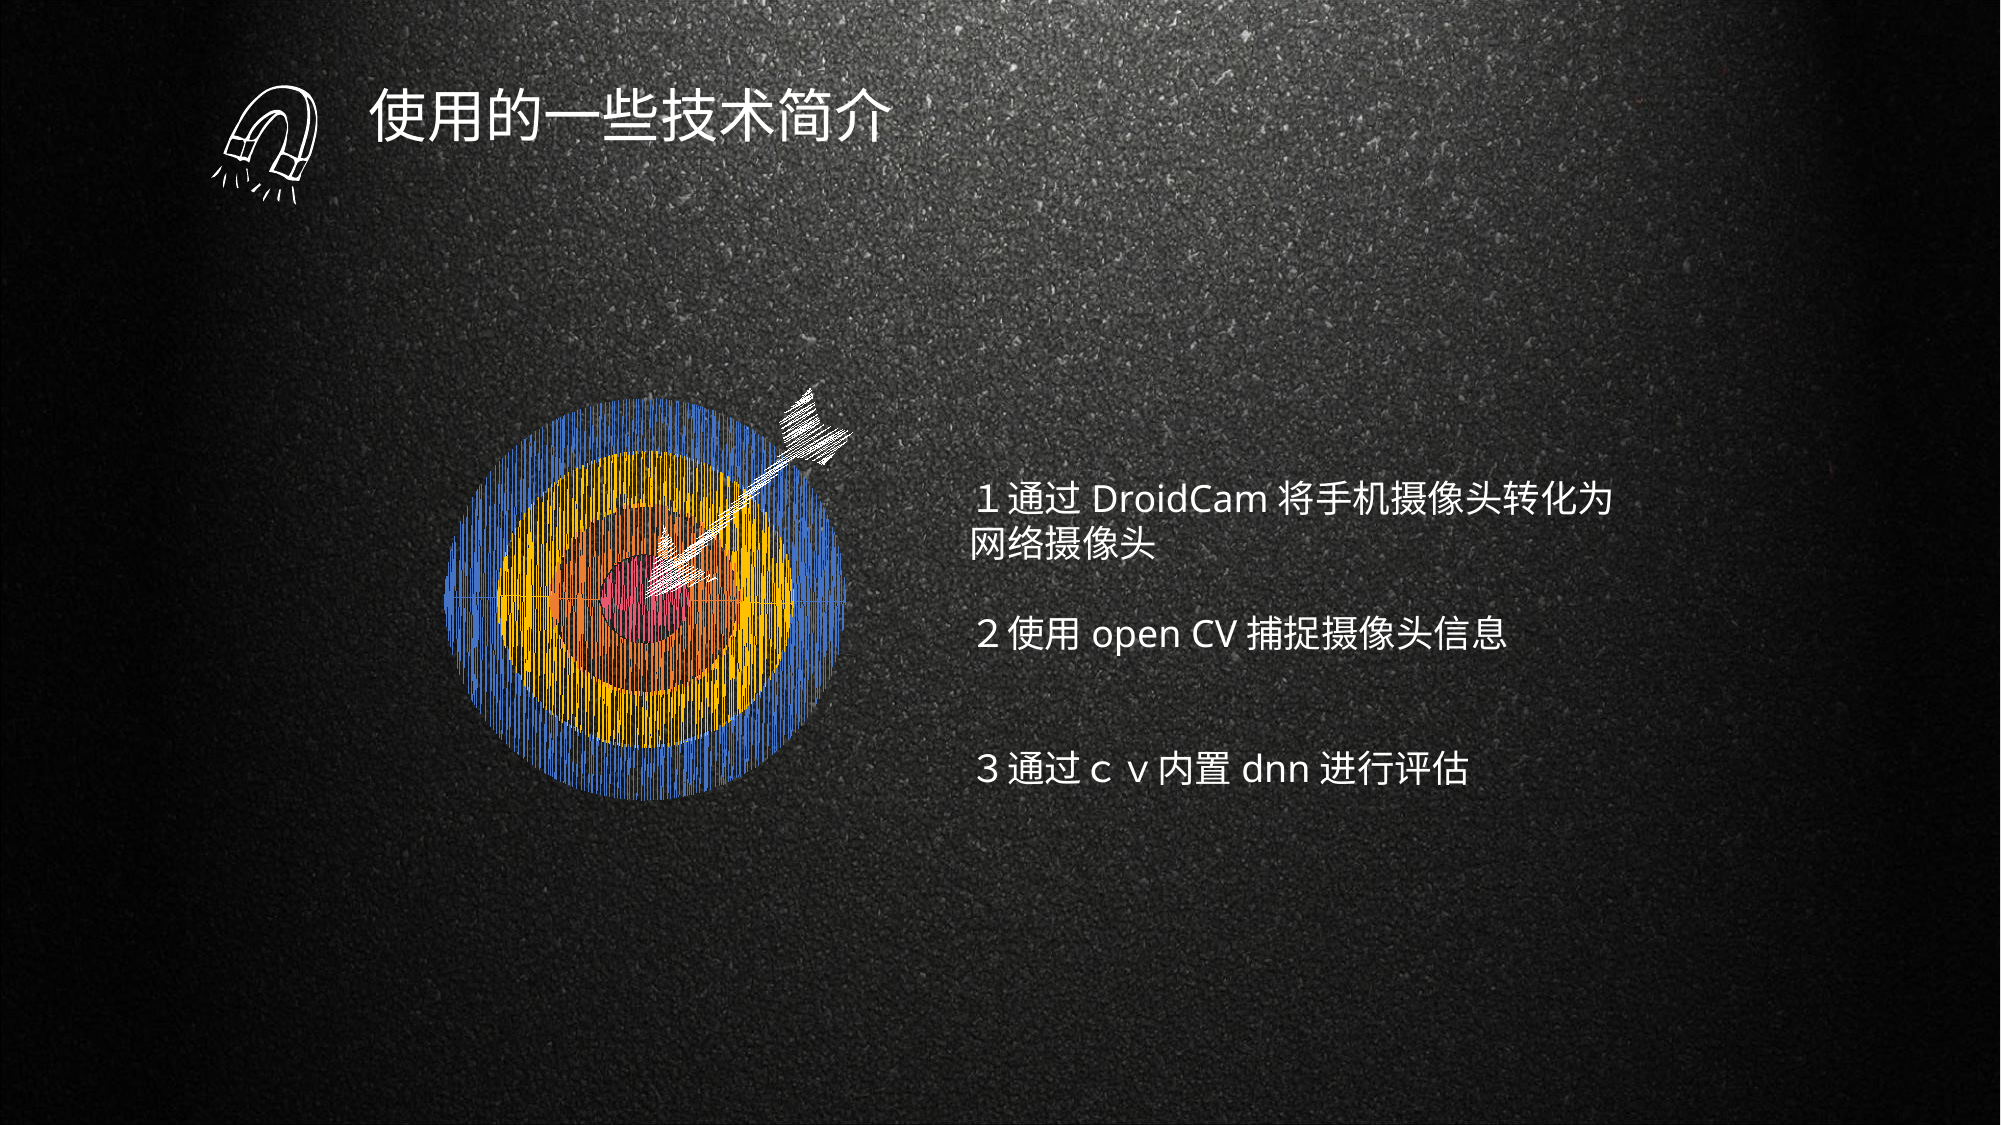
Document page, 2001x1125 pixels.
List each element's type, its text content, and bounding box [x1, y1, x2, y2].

picture [0, 0, 2001, 1125]
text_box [211, 81, 318, 205]
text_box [645, 388, 853, 599]
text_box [444, 399, 846, 800]
text_box １通过DroidCam将手机摄像头转化为网络摄像头 ２使用open CV捕捉摄像头信息 ３通过ｃｖ内置dnn进行评估 [954, 467, 1655, 798]
text_box 使用的一些技术简介 [354, 71, 1188, 157]
